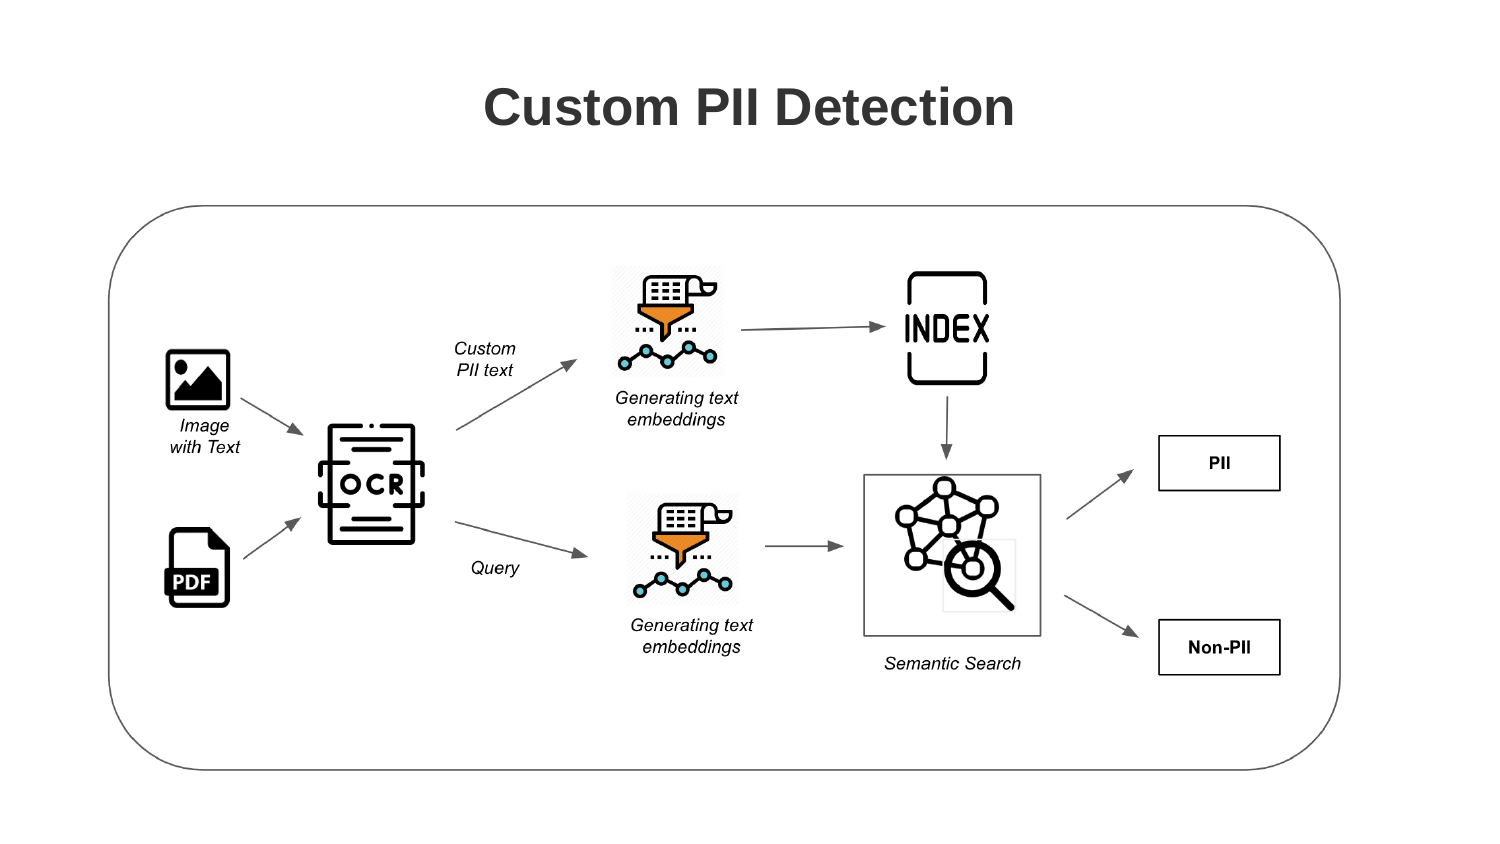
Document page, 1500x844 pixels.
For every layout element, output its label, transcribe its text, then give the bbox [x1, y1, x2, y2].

picture [99, 187, 1353, 786]
title Custom PII Detection [51, 57, 1449, 152]
